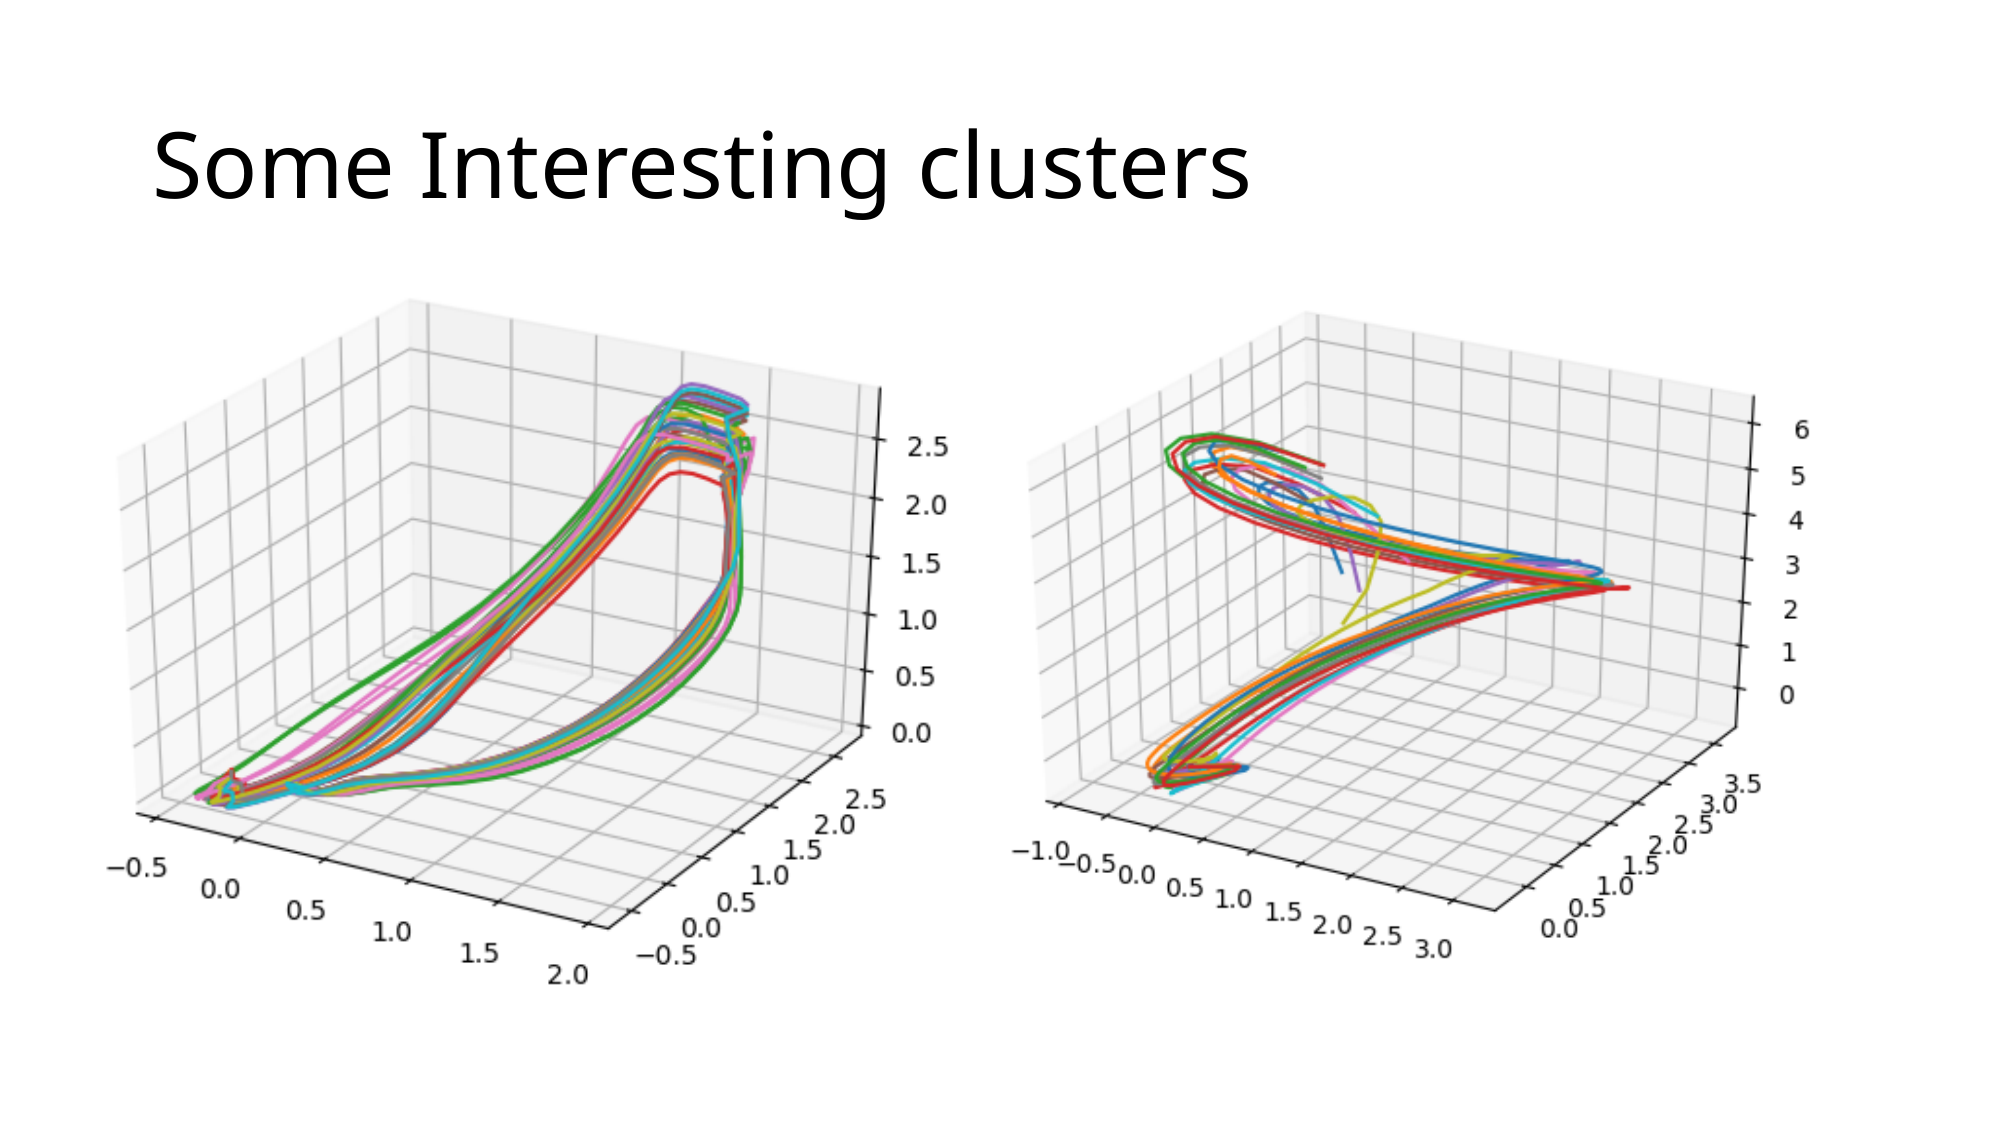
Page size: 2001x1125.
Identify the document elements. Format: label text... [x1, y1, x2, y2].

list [71, 277, 1012, 1018]
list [957, 277, 1863, 977]
title Some Interesting clusters [137, 59, 1863, 277]
